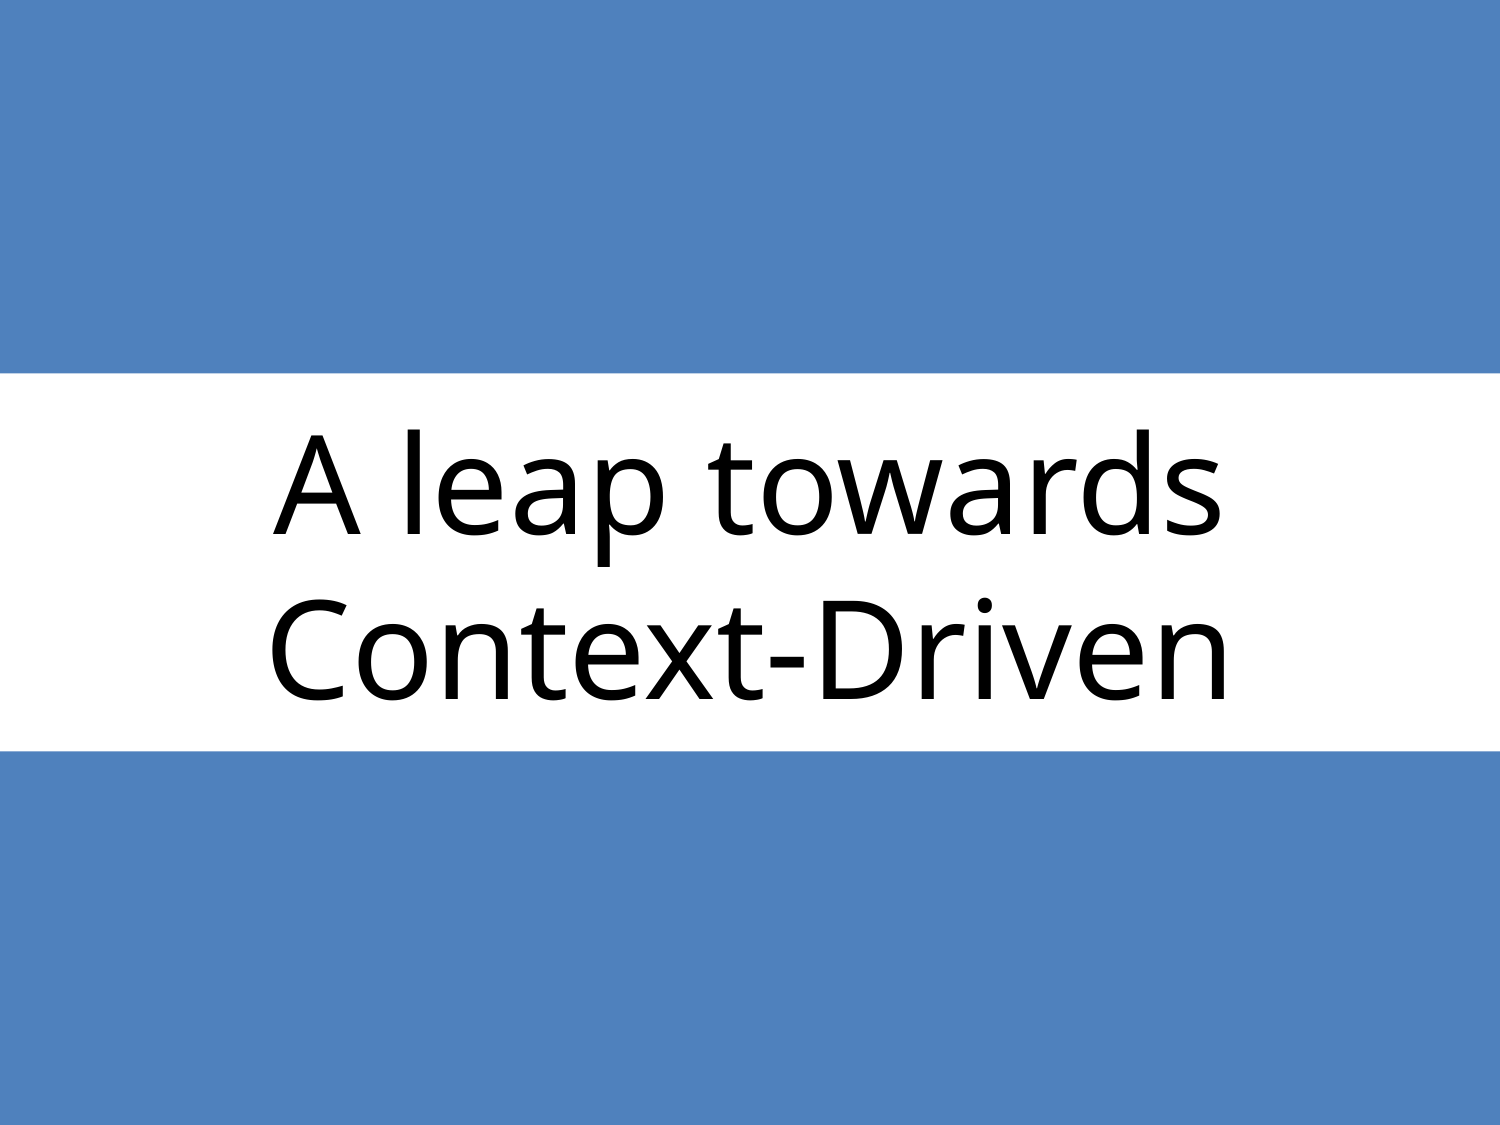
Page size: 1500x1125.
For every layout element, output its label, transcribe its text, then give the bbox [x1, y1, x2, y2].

text_box [0, 0, 1500, 376]
text_box [0, 749, 1500, 1125]
title A leap towards Context-Driven [0, 376, 1500, 749]
